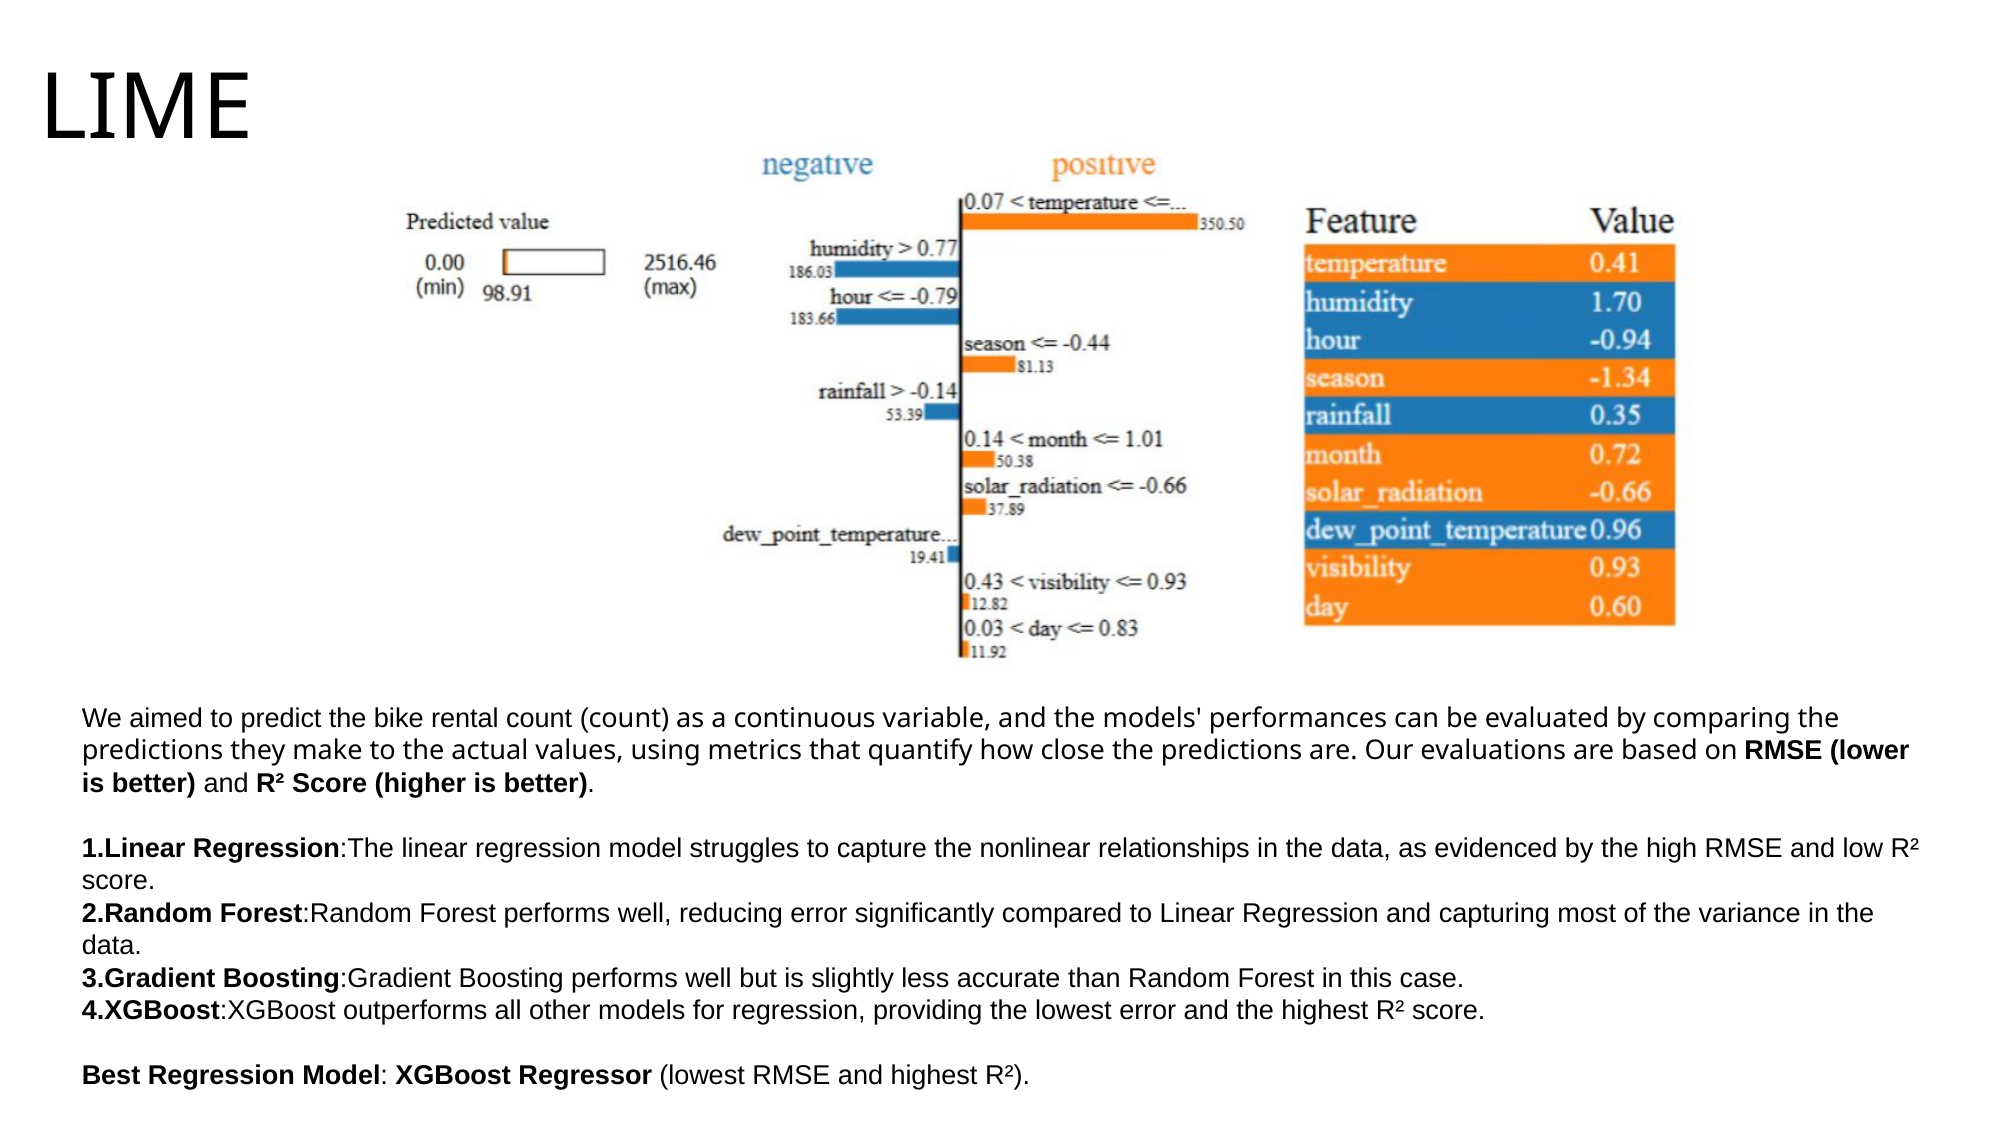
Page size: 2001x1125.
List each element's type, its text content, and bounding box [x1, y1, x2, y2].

picture [331, 64, 1719, 844]
title LIME [24, 0, 1750, 218]
list We aimed to predict the bike rental count (count) as a continuous variable, and the models' performances can be evaluated by comparing the predictions they make to the actual values, using metrics that quantify how close the predictions are. Our evaluations are based on RMSE (lower is better) and R² Score (higher is better). Linear Regression:The linear regression model struggles to capture the nonlinear relationships in the data, as evidenced by the high RMSE and low R² score. Random Forest:Random Forest performs well, reducing error significantly compared to Linear Regression and capturing most of the variance in the data. Gradient Boosting:Gradient Boosting performs well but is slightly less accurate than Random Forest in this case. XGBoost:XGBoost outperforms all other models for regression, providing the lowest error and the highest R² score. Best Regression Model: XGBoost Regressor (lowest RMSE and highest R²). [66, 568, 1933, 1125]
